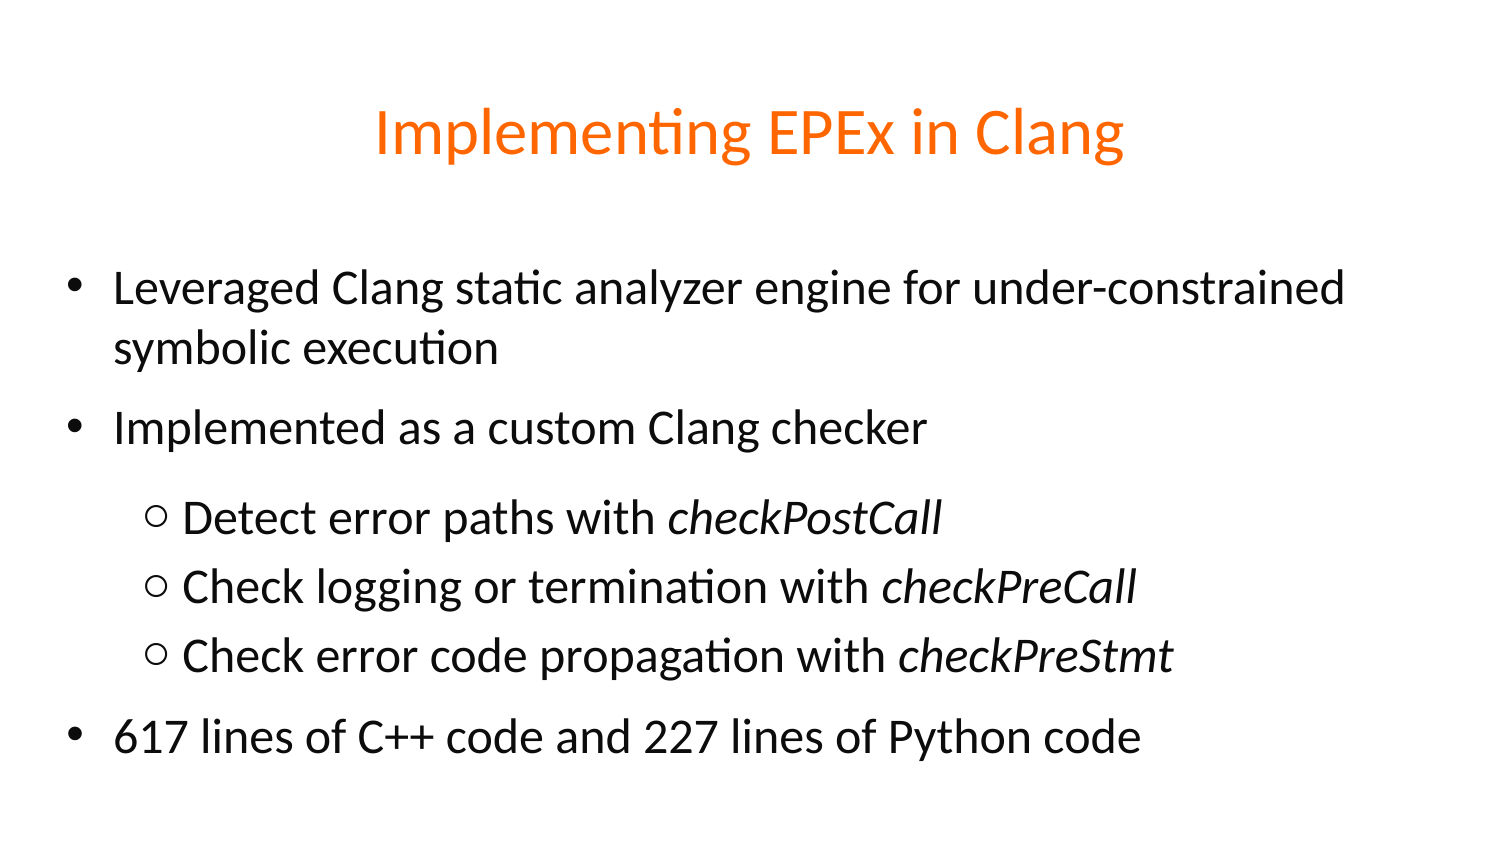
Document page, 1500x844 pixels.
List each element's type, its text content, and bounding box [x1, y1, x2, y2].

title Implementing EPEx in Clang [51, 72, 1449, 167]
list Leveraged Clang static analyzer engine for under-constrained symbolic execution Implemented as a custom Clang checker Detect error paths with checkPostCall Check logging or termination with checkPreCall Check error code propagation with checkPreStmt 617 lines of C++ code and 227 lines of Python code [51, 239, 1449, 800]
